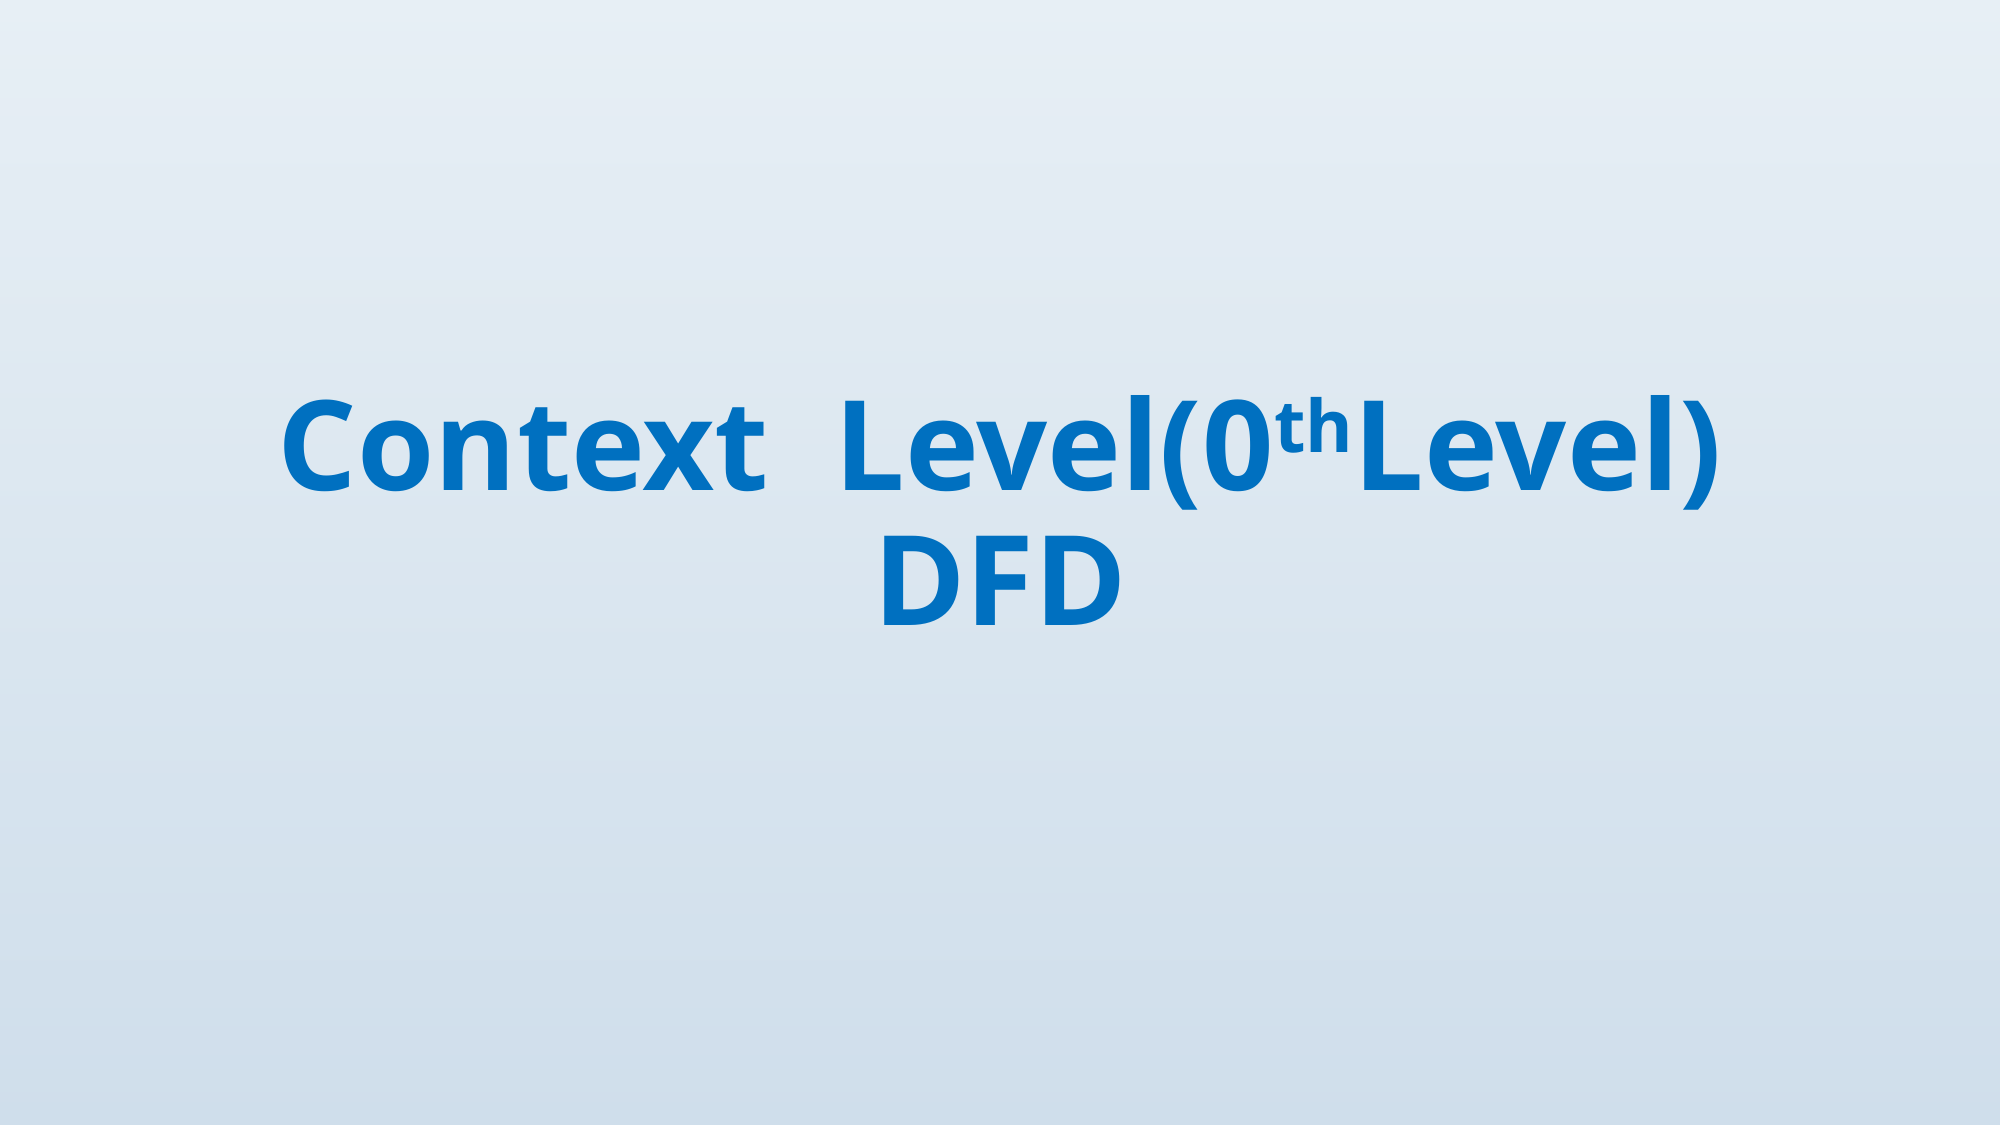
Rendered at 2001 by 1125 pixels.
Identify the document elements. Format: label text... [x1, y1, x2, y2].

title Context Level(0thLevel) DFD [122, 312, 1878, 723]
